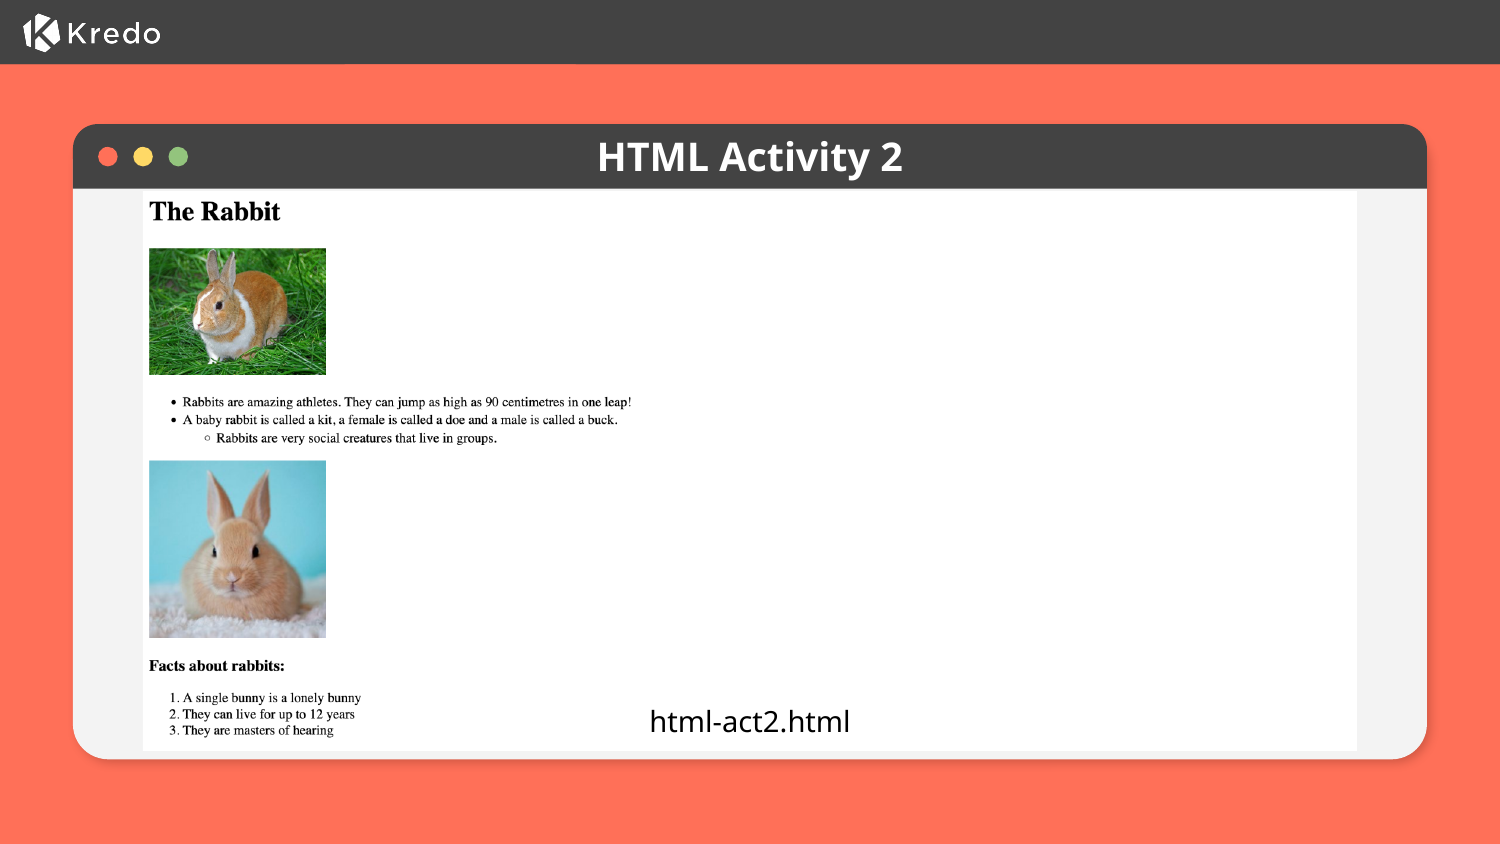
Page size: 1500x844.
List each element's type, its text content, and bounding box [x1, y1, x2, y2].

text_box HTML Activity 2 [534, 116, 966, 190]
text_box [575, 0, 806, 65]
text_box [806, 0, 1037, 65]
text_box [0, 0, 113, 65]
text_box [113, 0, 345, 65]
text_box [1268, 0, 1500, 65]
text_box [345, 0, 575, 65]
text_box [1037, 0, 1268, 65]
picture [142, 191, 1358, 752]
picture [13, 4, 169, 59]
